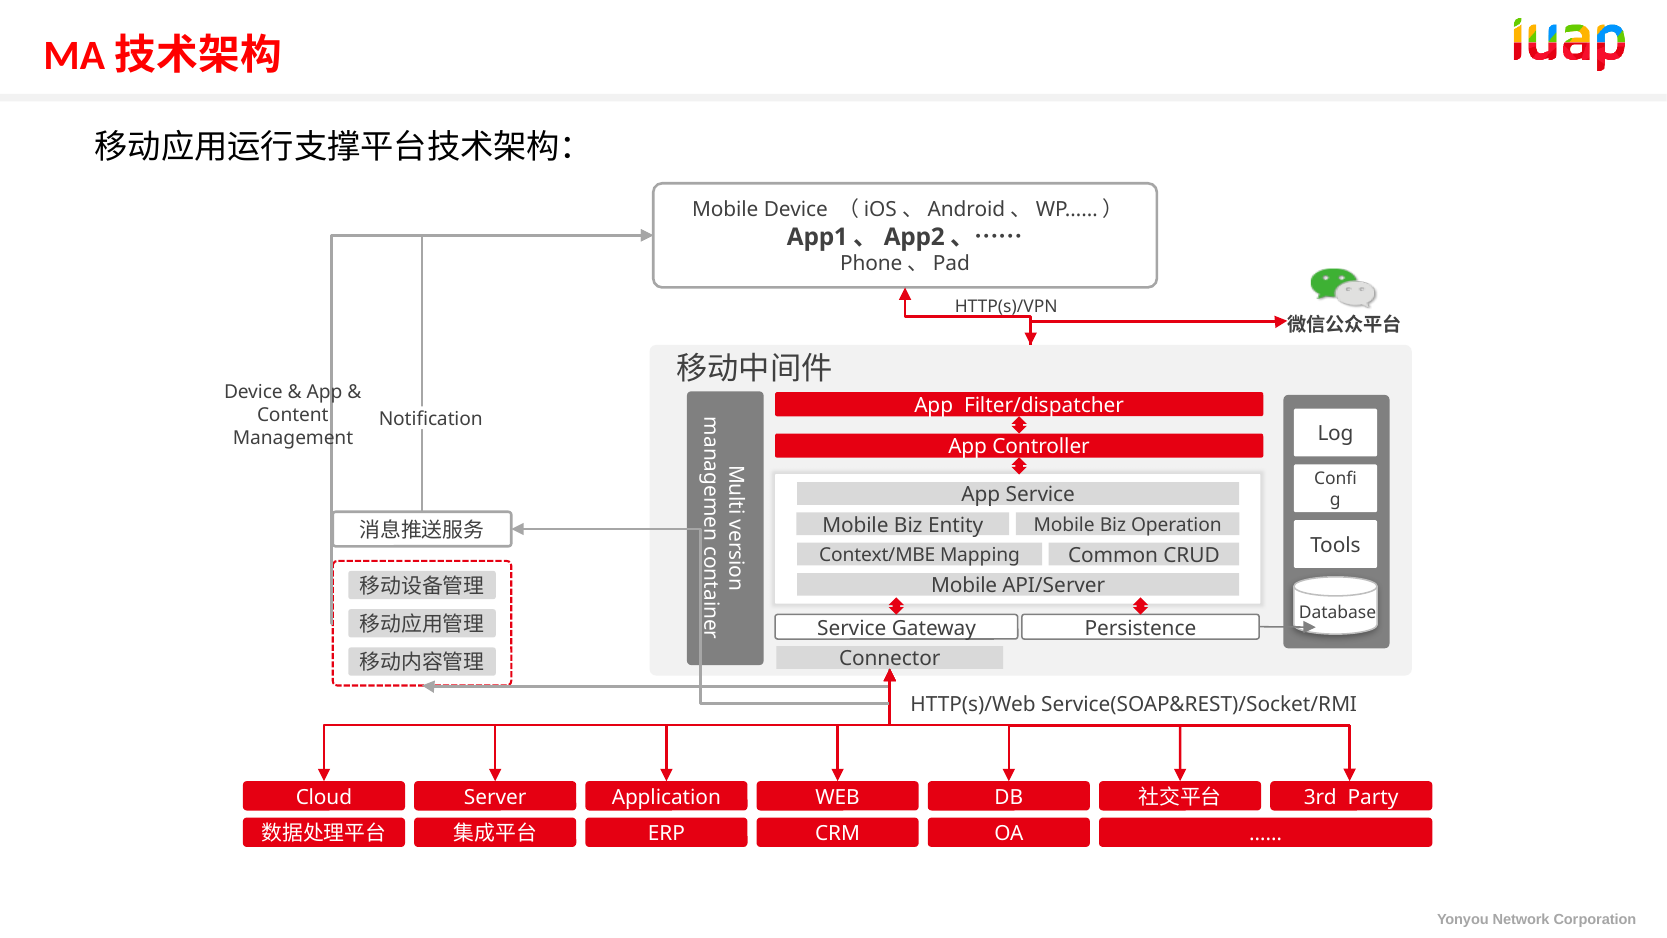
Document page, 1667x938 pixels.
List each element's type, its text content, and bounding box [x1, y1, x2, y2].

text_box 移动应用运行支撑平台技术架构： [80, 97, 1439, 173]
picture [1470, 0, 1667, 88]
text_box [208, 182, 1433, 848]
title MA技术架构 [0, 20, 1348, 98]
